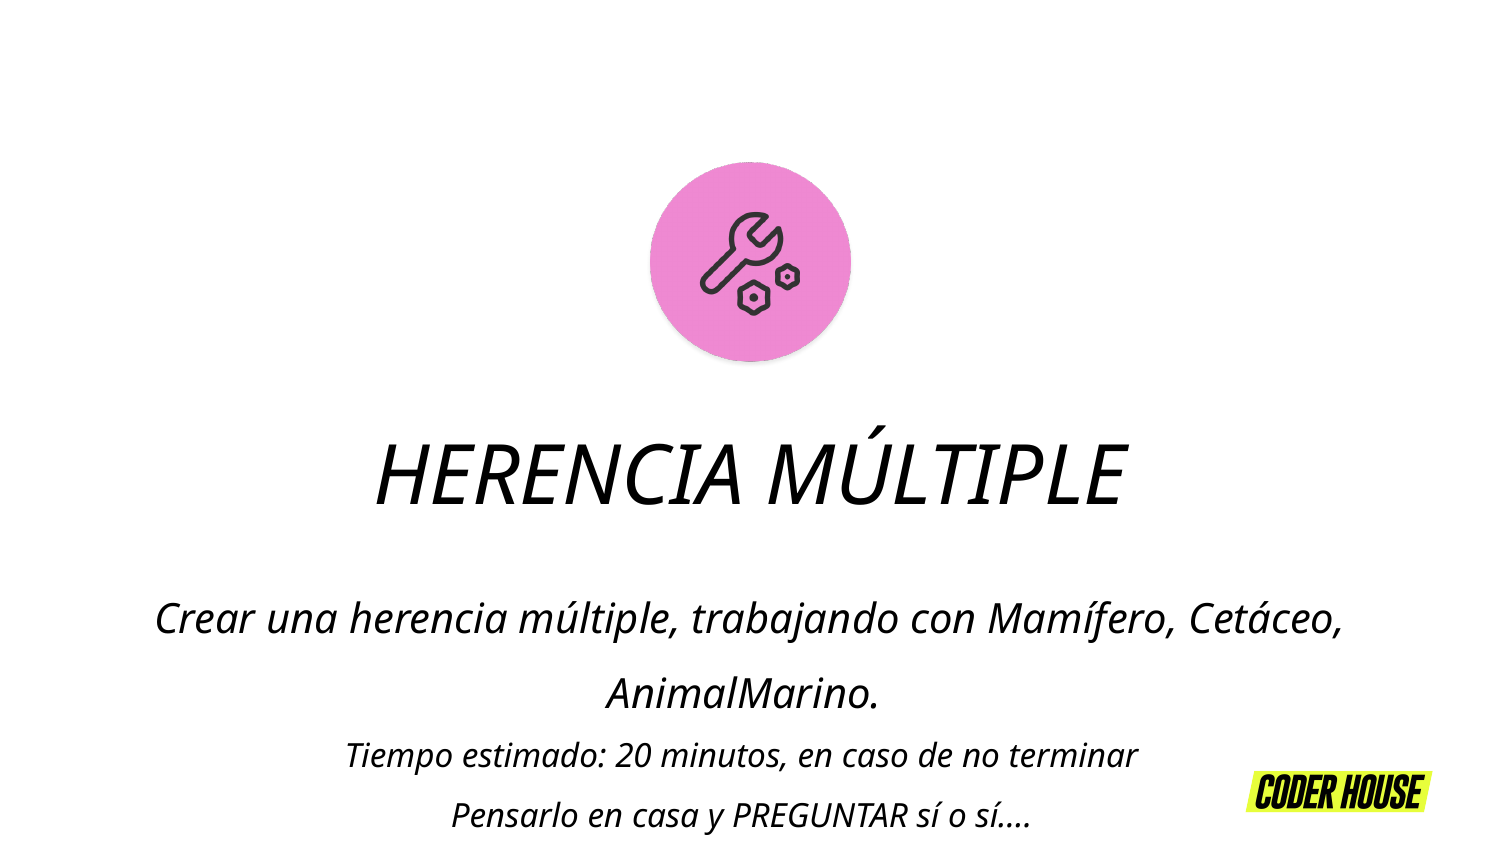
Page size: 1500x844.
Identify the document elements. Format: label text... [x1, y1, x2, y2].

text_box Tiempo estimado: 20 minutos, en caso de no terminar Pensarlo en casa y PREGUNTAR sí o sí…. [261, 699, 1223, 844]
picture [636, 148, 864, 375]
picture [1241, 764, 1437, 819]
text_box HERENCIA MÚLTIPLE Crear una herencia múltiple, trabajando con Mamífero, Cetáceo, AnimalMarino. [132, 406, 1368, 736]
